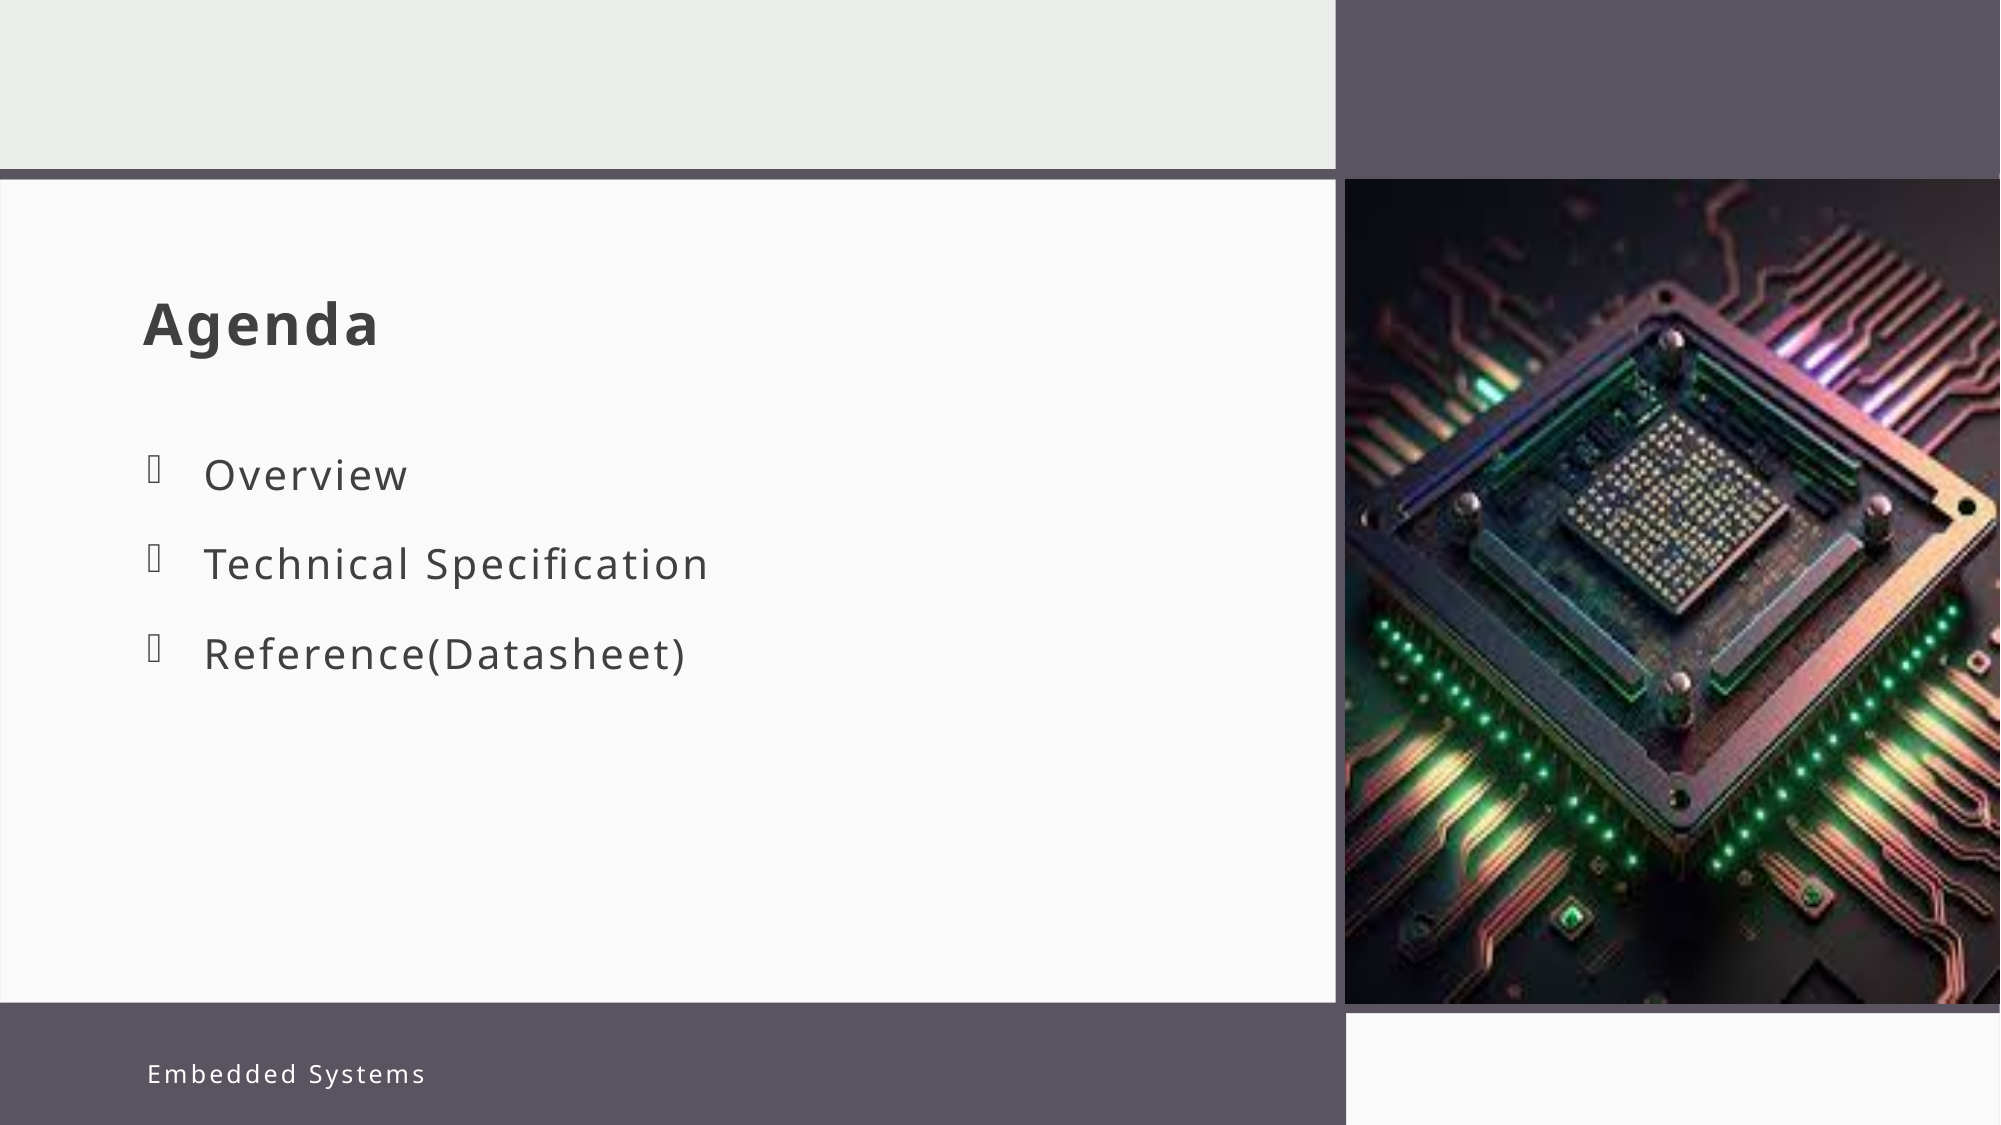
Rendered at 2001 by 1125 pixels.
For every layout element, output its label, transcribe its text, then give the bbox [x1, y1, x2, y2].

picture [1345, 179, 2000, 1004]
list Overview Technical Specification Reference(Datasheet) [129, 410, 1216, 908]
title Agenda [126, 242, 1213, 372]
footer Embedded Systems [129, 1035, 1216, 1110]
